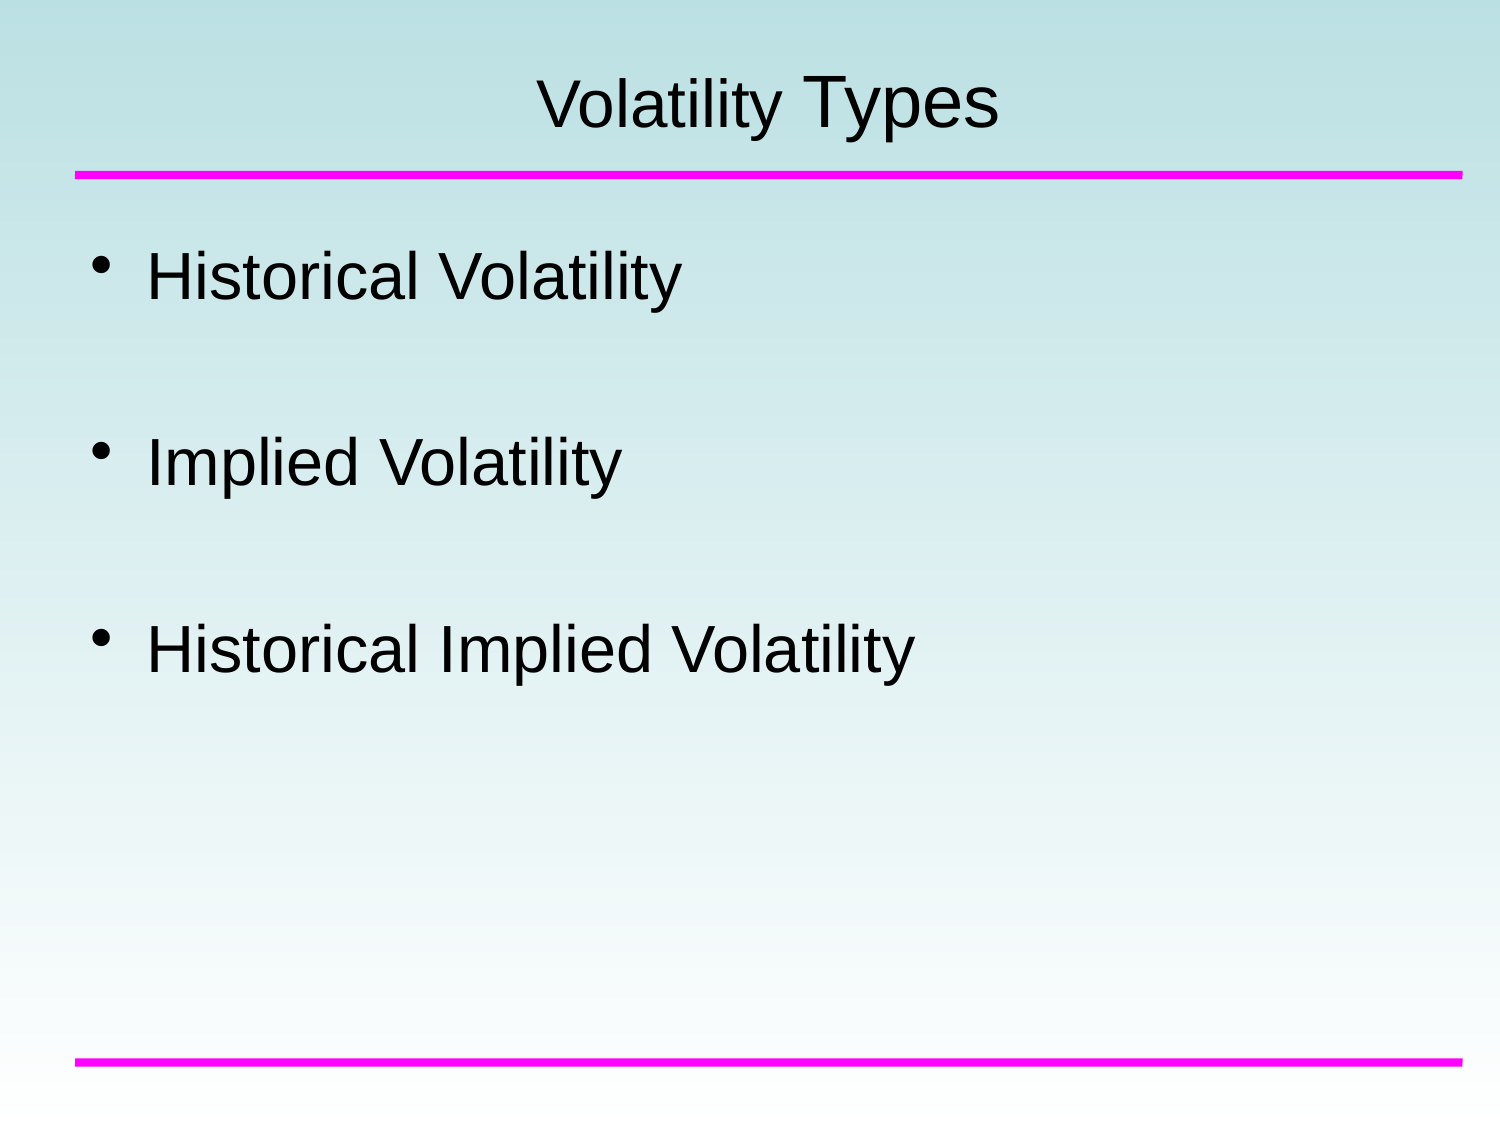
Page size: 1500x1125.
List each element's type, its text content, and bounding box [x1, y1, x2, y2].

title Volatility Types [75, 45, 1463, 150]
list Historical Volatility Implied Volatility Historical Implied Volatility [75, 224, 1463, 1000]
